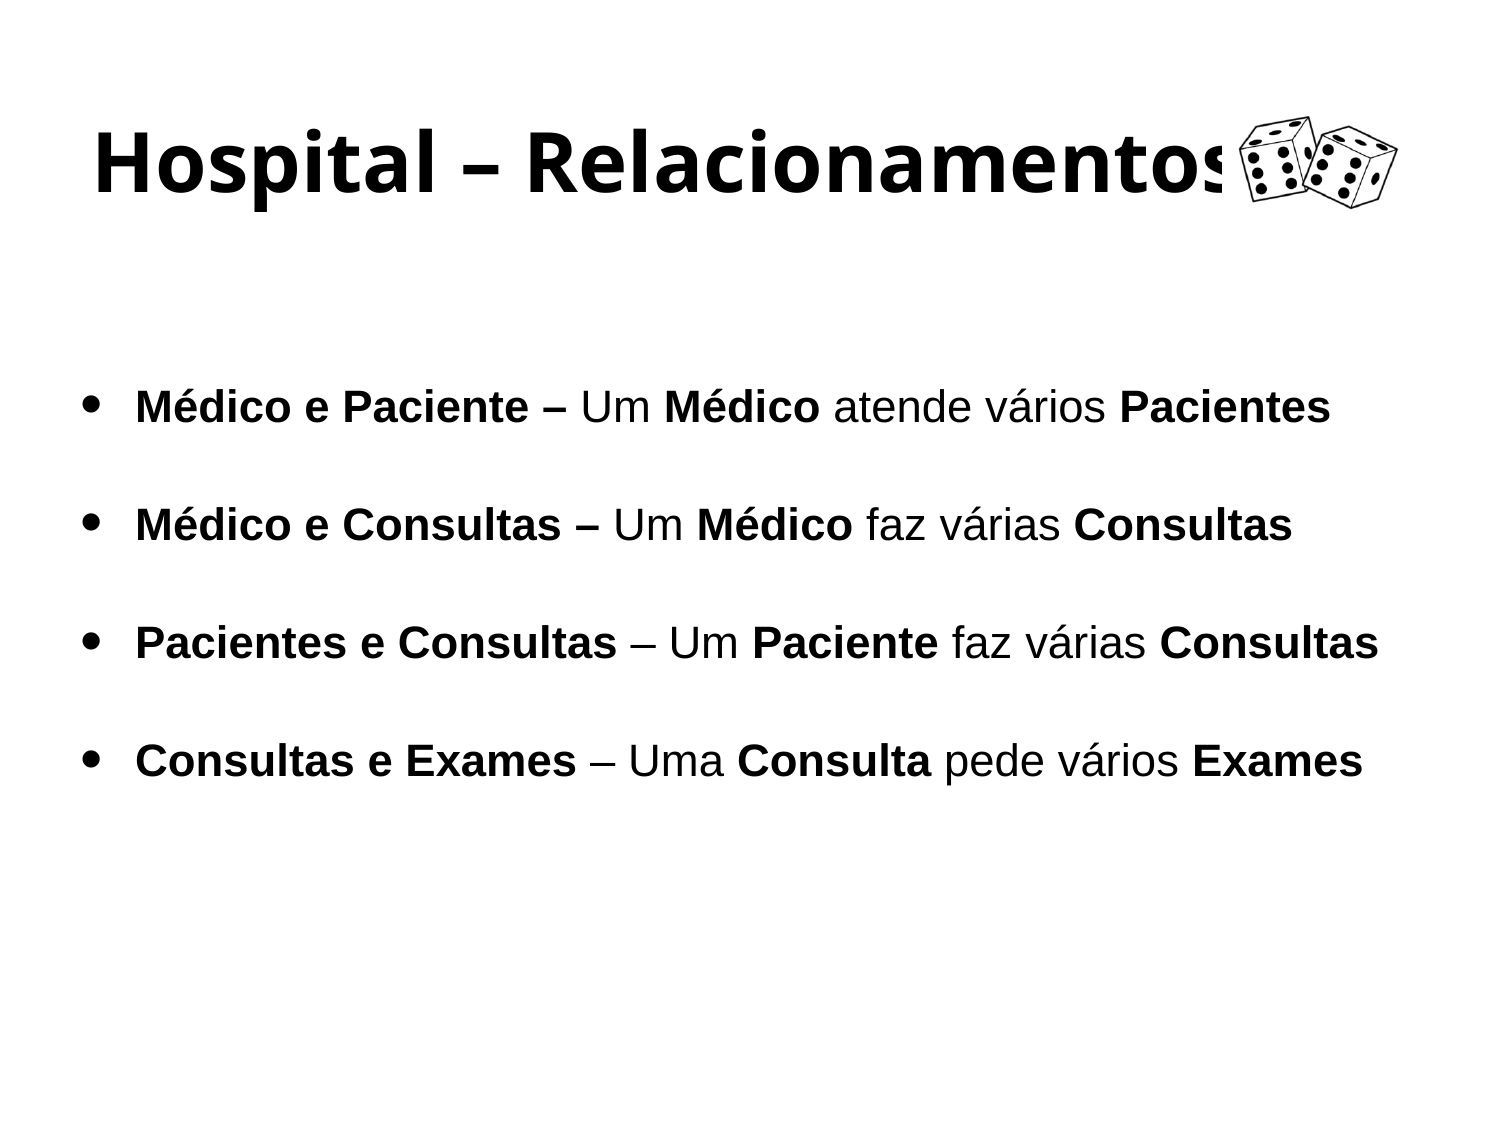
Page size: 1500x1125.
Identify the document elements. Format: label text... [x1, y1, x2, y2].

subtitle Médico e Paciente – Um Médico atende vários Pacientes Médico e Consultas – Um Médico faz várias Consultas Pacientes e Consultas – Um Paciente faz várias Consultas Consultas e Exames – Uma Consulta pede vários Exames [64, 314, 1429, 1059]
picture [1222, 77, 1414, 242]
text_box Hospital – Relacionamentos [0, 94, 1217, 225]
